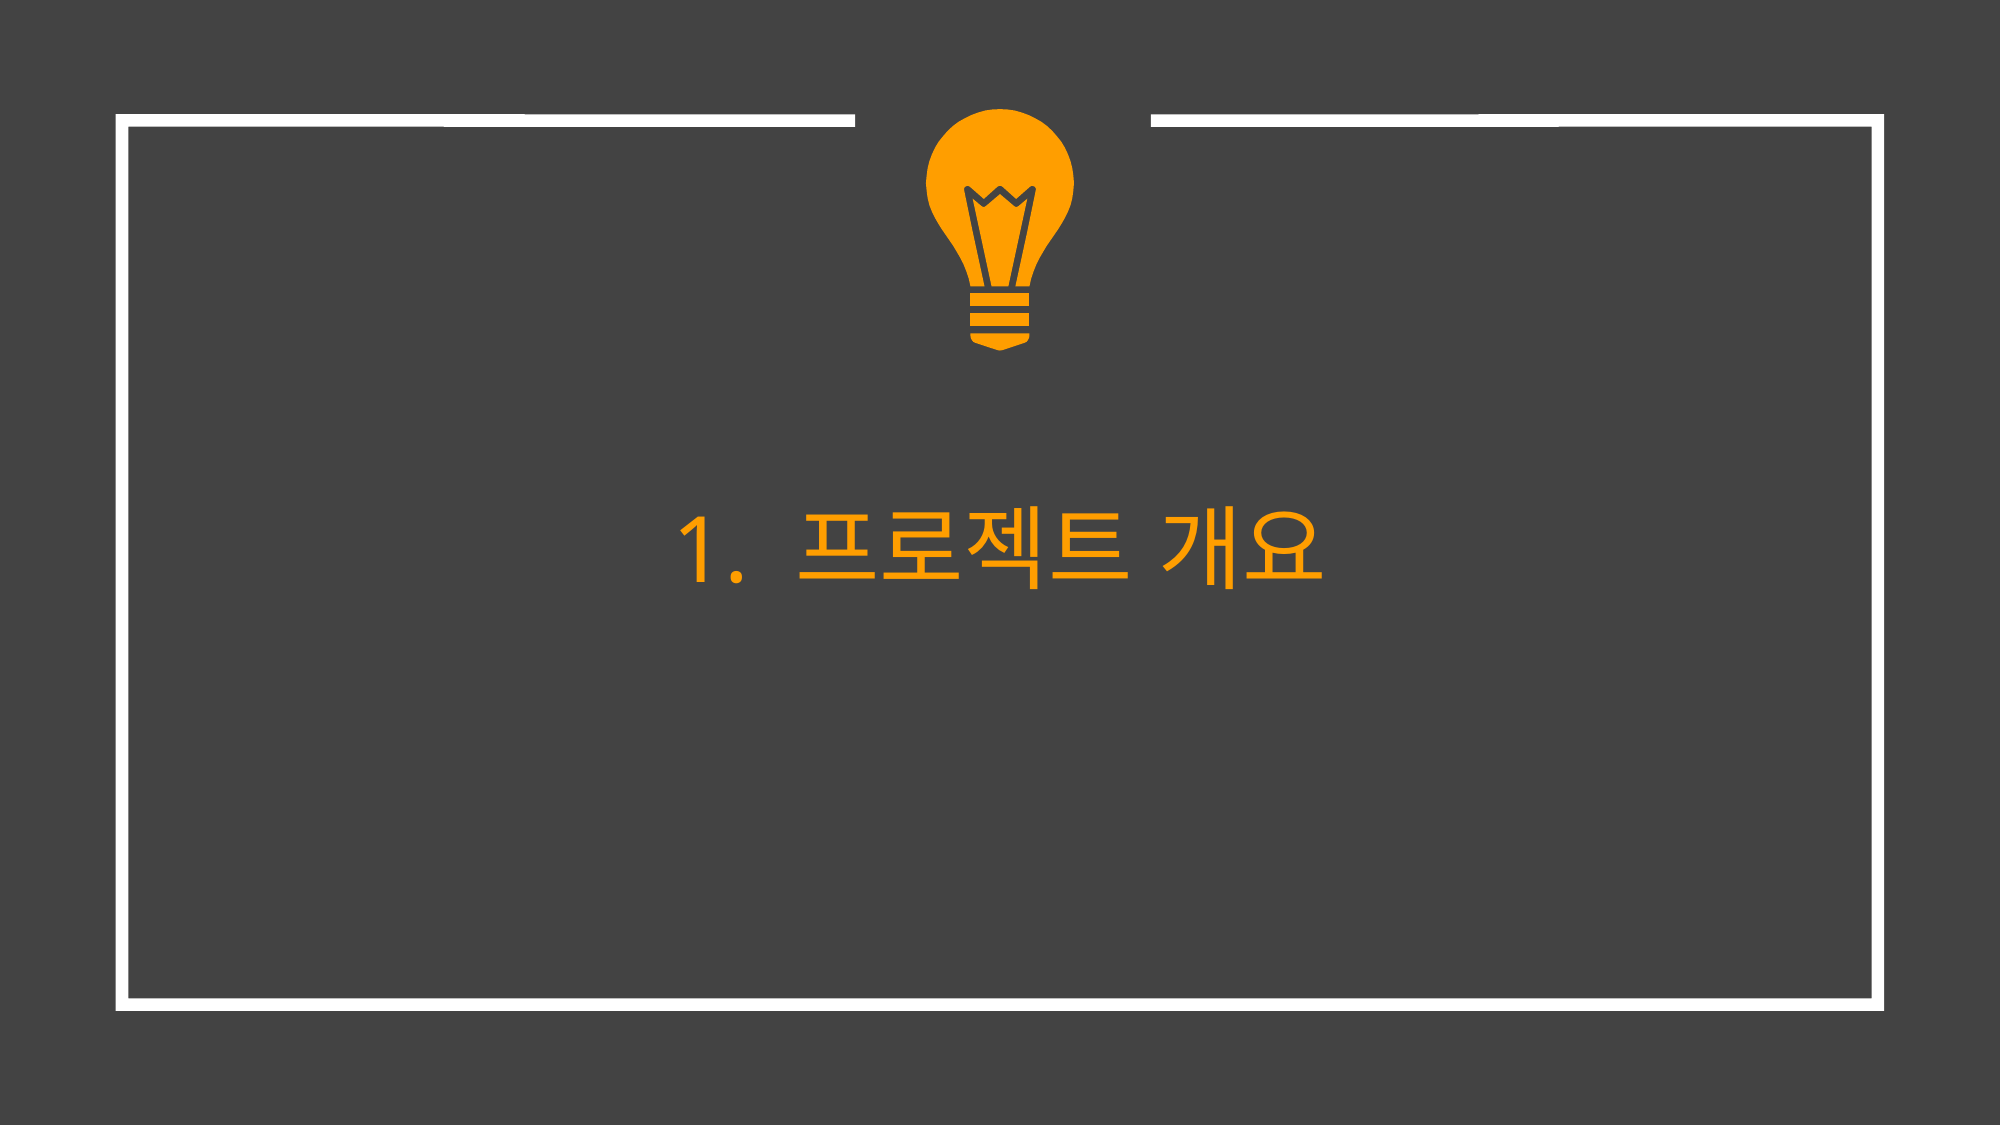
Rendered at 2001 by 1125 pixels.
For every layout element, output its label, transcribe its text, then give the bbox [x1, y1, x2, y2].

title 1. 프로젝트 개요 [350, 483, 1650, 738]
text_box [925, 109, 1075, 351]
